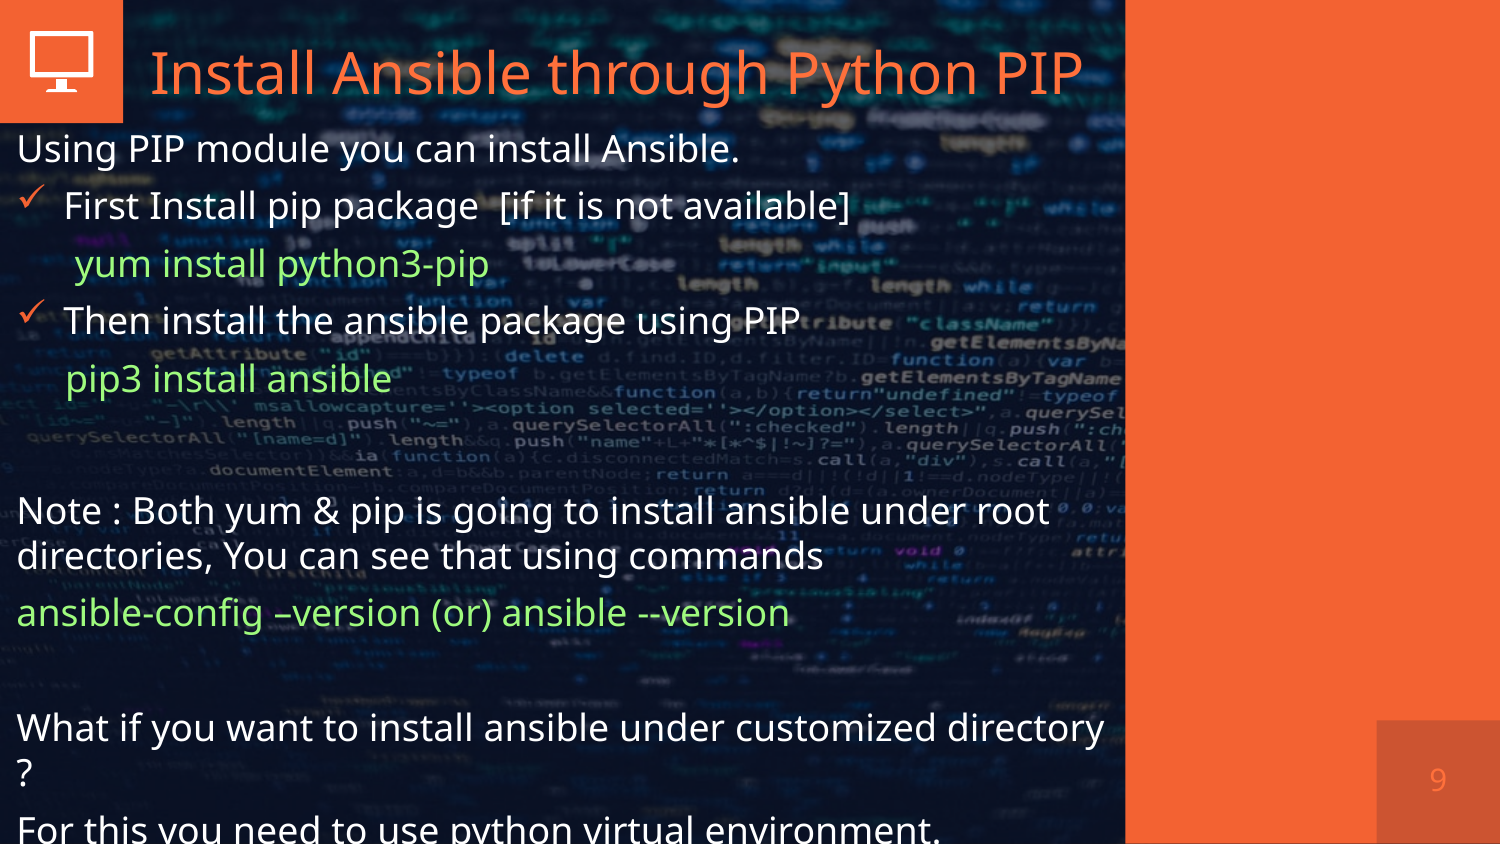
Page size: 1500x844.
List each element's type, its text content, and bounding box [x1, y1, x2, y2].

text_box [29, 30, 94, 93]
slide_number 9 [1376, 720, 1500, 844]
list Using PIP module you can install Ansible. First Install pip package [if it is not available] yum install python3-pip Then install the ansible package using PIP pip3 install ansible Note : Both yum & pip is going to install ansible under root directories, You can see that using commands ansible-config –version (or) ansible --version What if you want to install ansible under customized directory ? For this you need to use python virtual environment. [16, 124, 1112, 844]
title Install Ansible through Python PIP [150, 31, 1101, 108]
